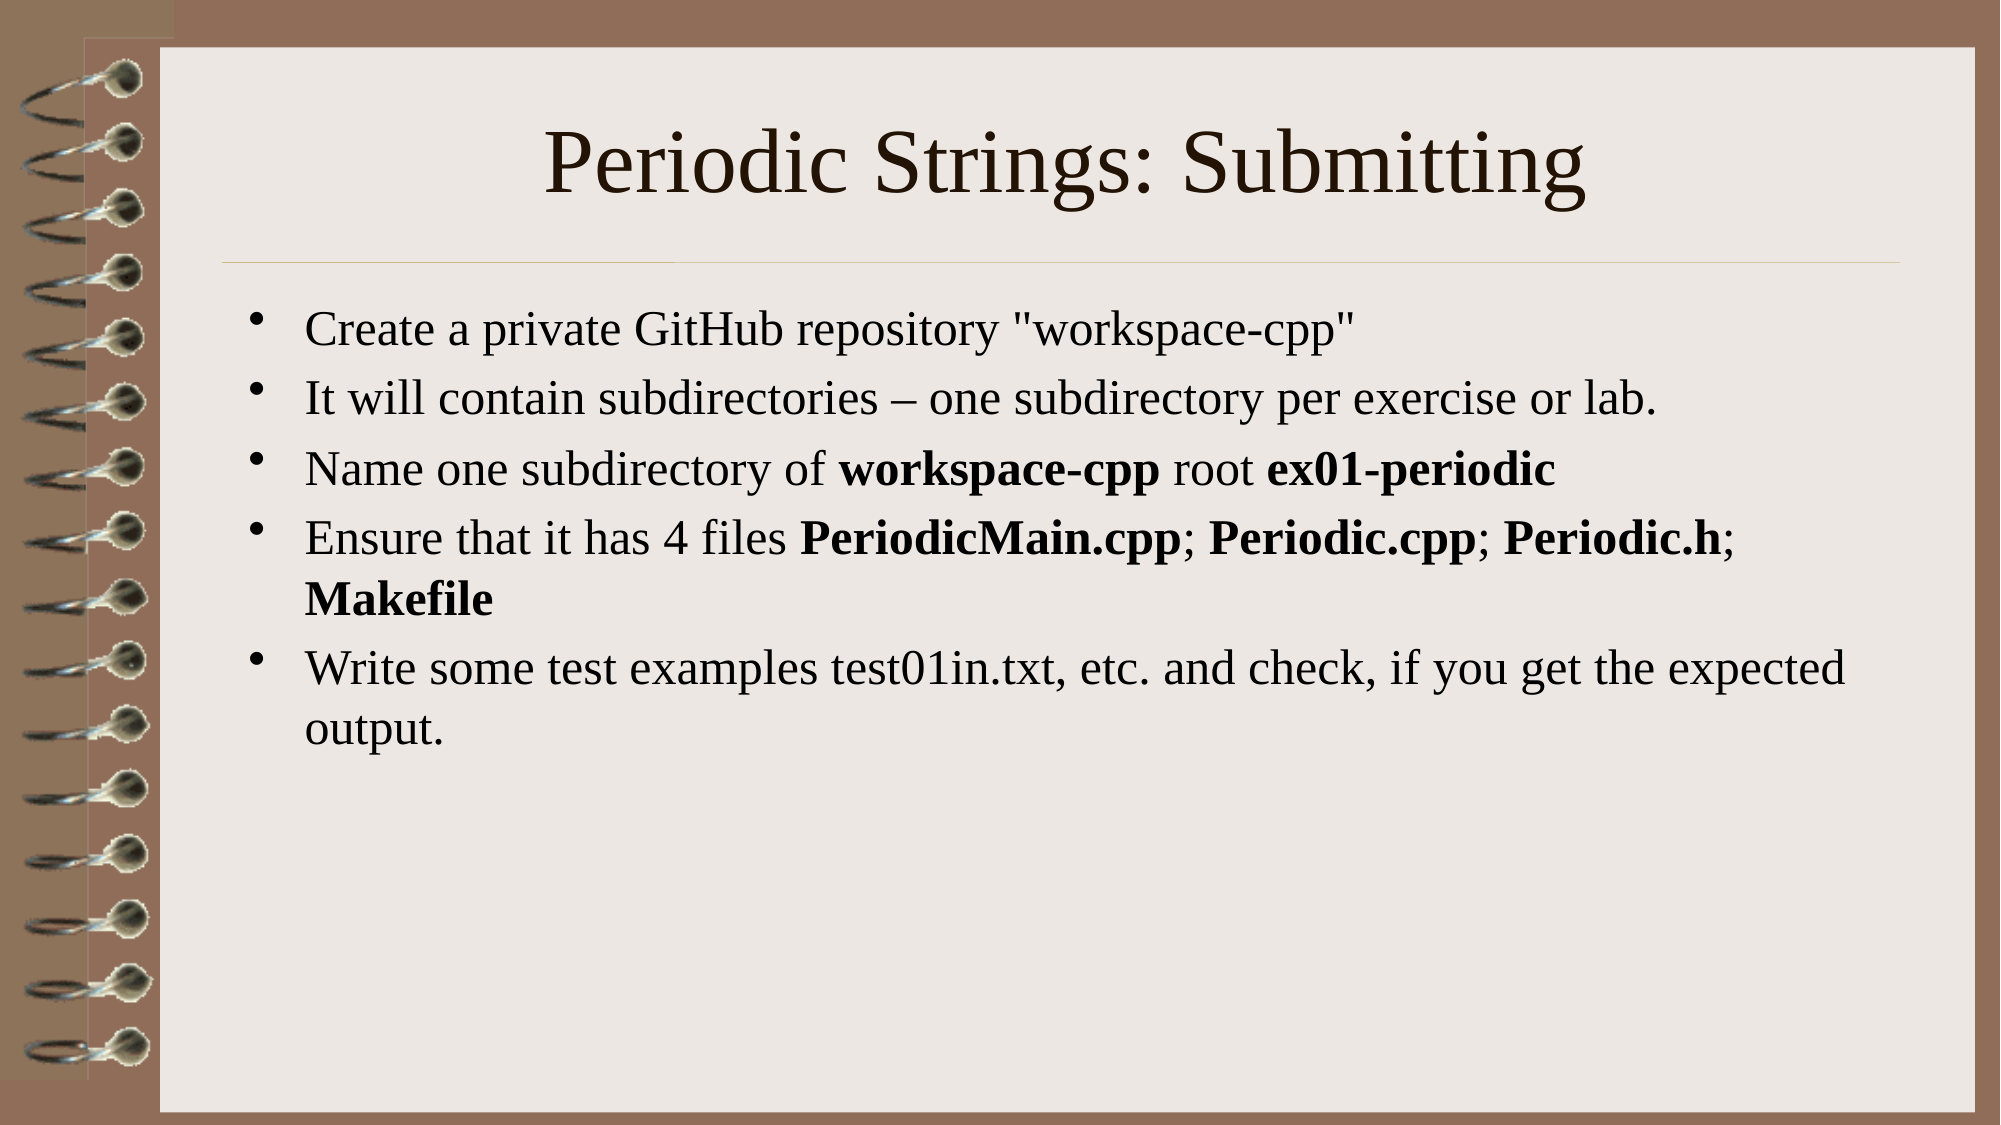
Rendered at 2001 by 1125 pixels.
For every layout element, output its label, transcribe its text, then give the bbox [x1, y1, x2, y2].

picture [0, 0, 175, 1080]
title Periodic Strings: Submitting [233, 62, 1900, 250]
list Create a private GitHub repository "workspace-cpp" It will contain subdirectories – one subdirectory per exercise or lab. Name one subdirectory of workspace-cpp root ex01-periodic Ensure that it has 4 files PeriodicMain.cpp; Periodic.cpp; Periodic.h; Makefile Write some test examples test01in.txt, etc. and check, if you get the expected output. [233, 287, 1900, 963]
